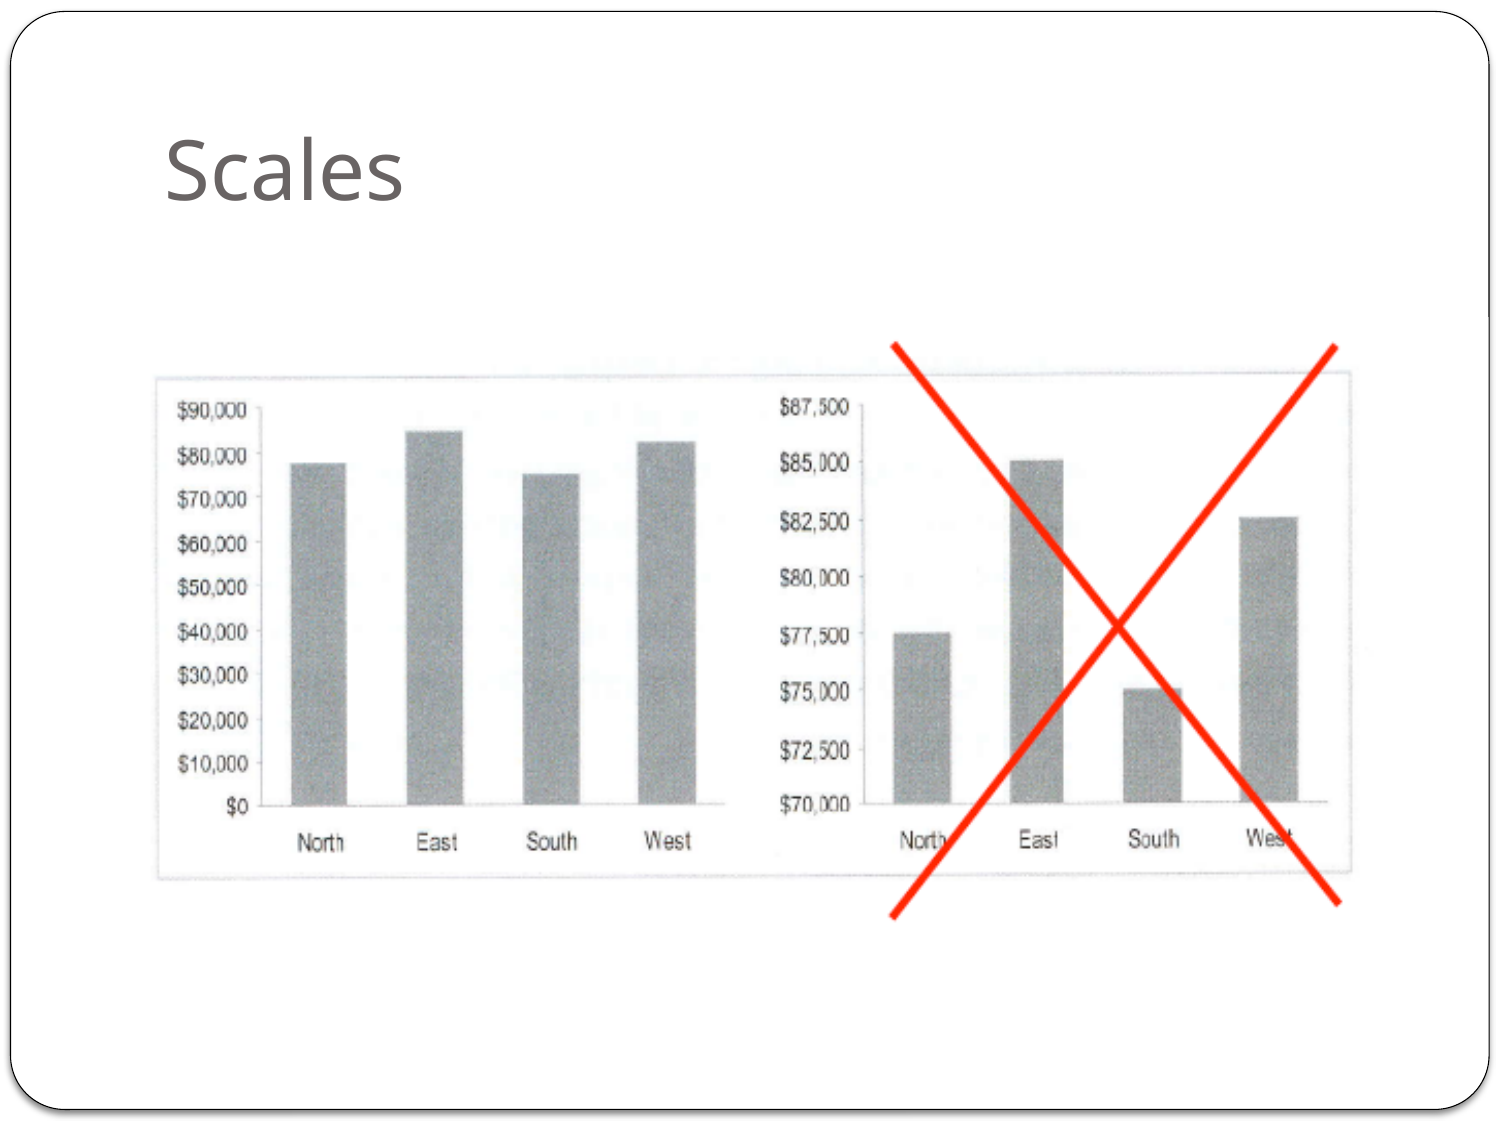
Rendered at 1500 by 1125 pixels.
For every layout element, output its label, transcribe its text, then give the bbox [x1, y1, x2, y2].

title Scales [150, 45, 1425, 233]
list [135, 300, 1389, 929]
